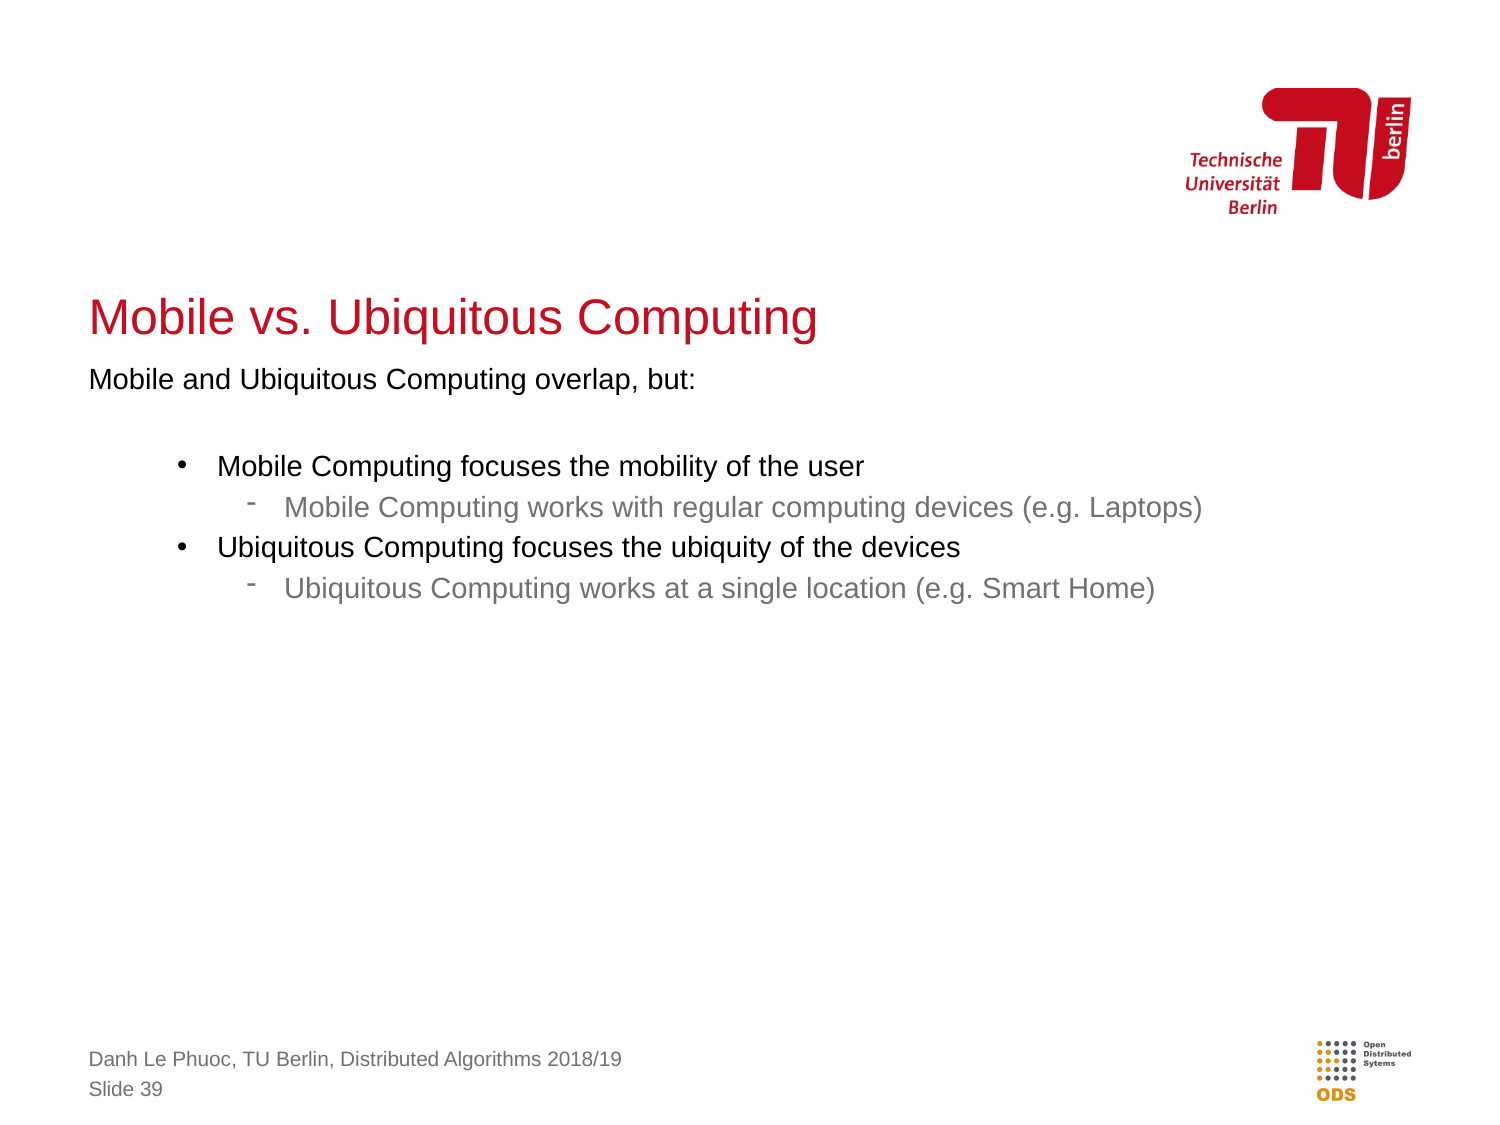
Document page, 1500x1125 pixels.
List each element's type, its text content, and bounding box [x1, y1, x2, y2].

list Mobile and Ubiquitous Computing overlap, but: Mobile Computing focuses the mobility of the user Mobile Computing works with regular computing devices (e.g. Laptops) Ubiquitous Computing focuses the ubiquity of the devices Ubiquitous Computing works at a single location (e.g. Smart Home) [88, 349, 1411, 983]
slide_number Slide 39 [88, 1075, 1176, 1101]
picture [1186, 88, 1411, 214]
footer Danh Le Phuoc, TU Berlin, Distributed Algorithms 2018/19 [88, 1045, 1176, 1071]
title Mobile vs. Ubiquitous Computing [88, 285, 1411, 345]
picture [1317, 1041, 1411, 1101]
